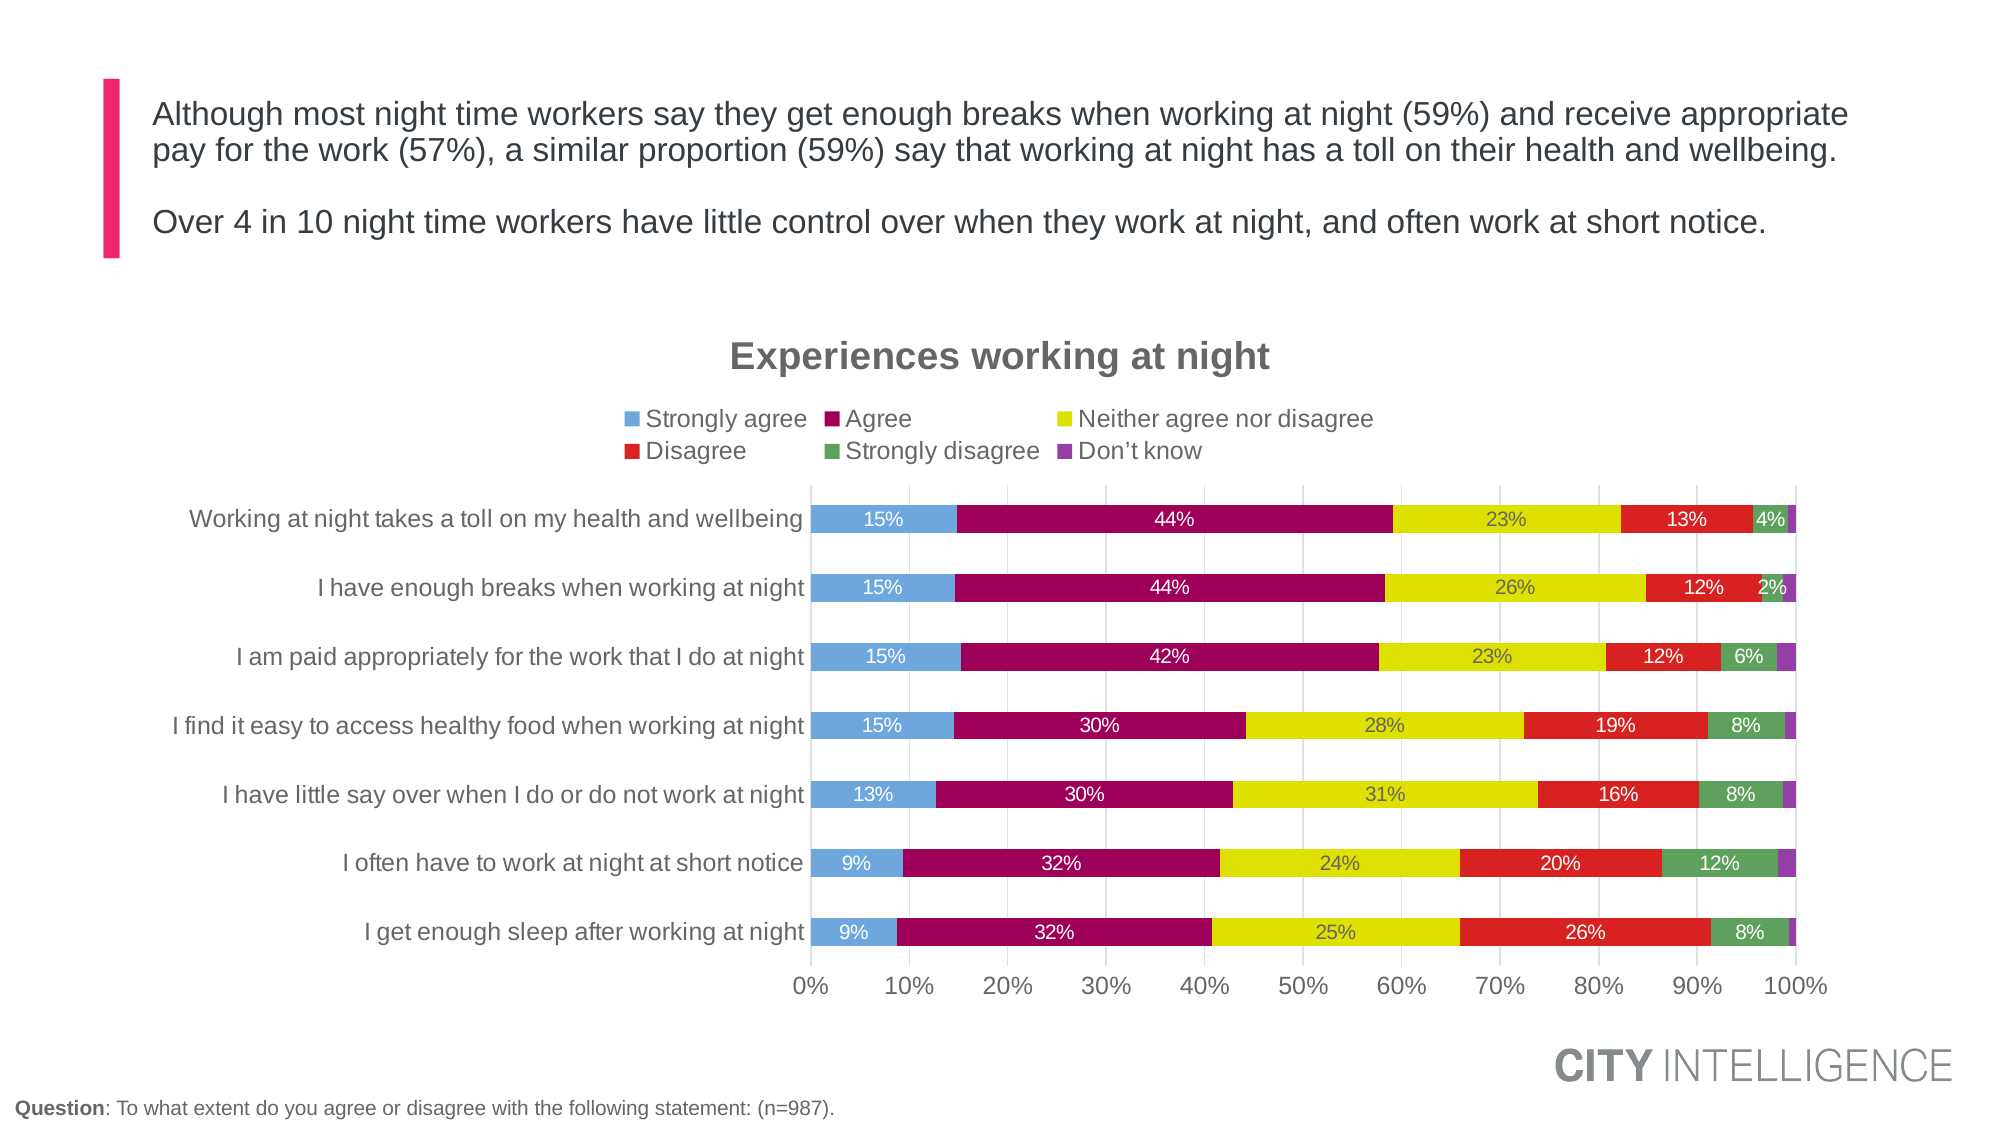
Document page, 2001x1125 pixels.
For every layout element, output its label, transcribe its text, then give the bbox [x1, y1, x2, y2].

picture [1555, 1048, 1952, 1082]
chart [137, 299, 1863, 1014]
title Although most night time workers say they get enough breaks when working at night (59%) and receive appropriate pay for the work (57%), a similar proportion (59%) say that working at night has a toll on their health and wellbeing. Over 4 in 10 night time workers have little control over when they work at night, and often work at short notice. [137, 59, 1910, 278]
text_box Question: To what extent do you agree or disagree with the following statement: (n=987). [0, 1087, 1524, 1125]
